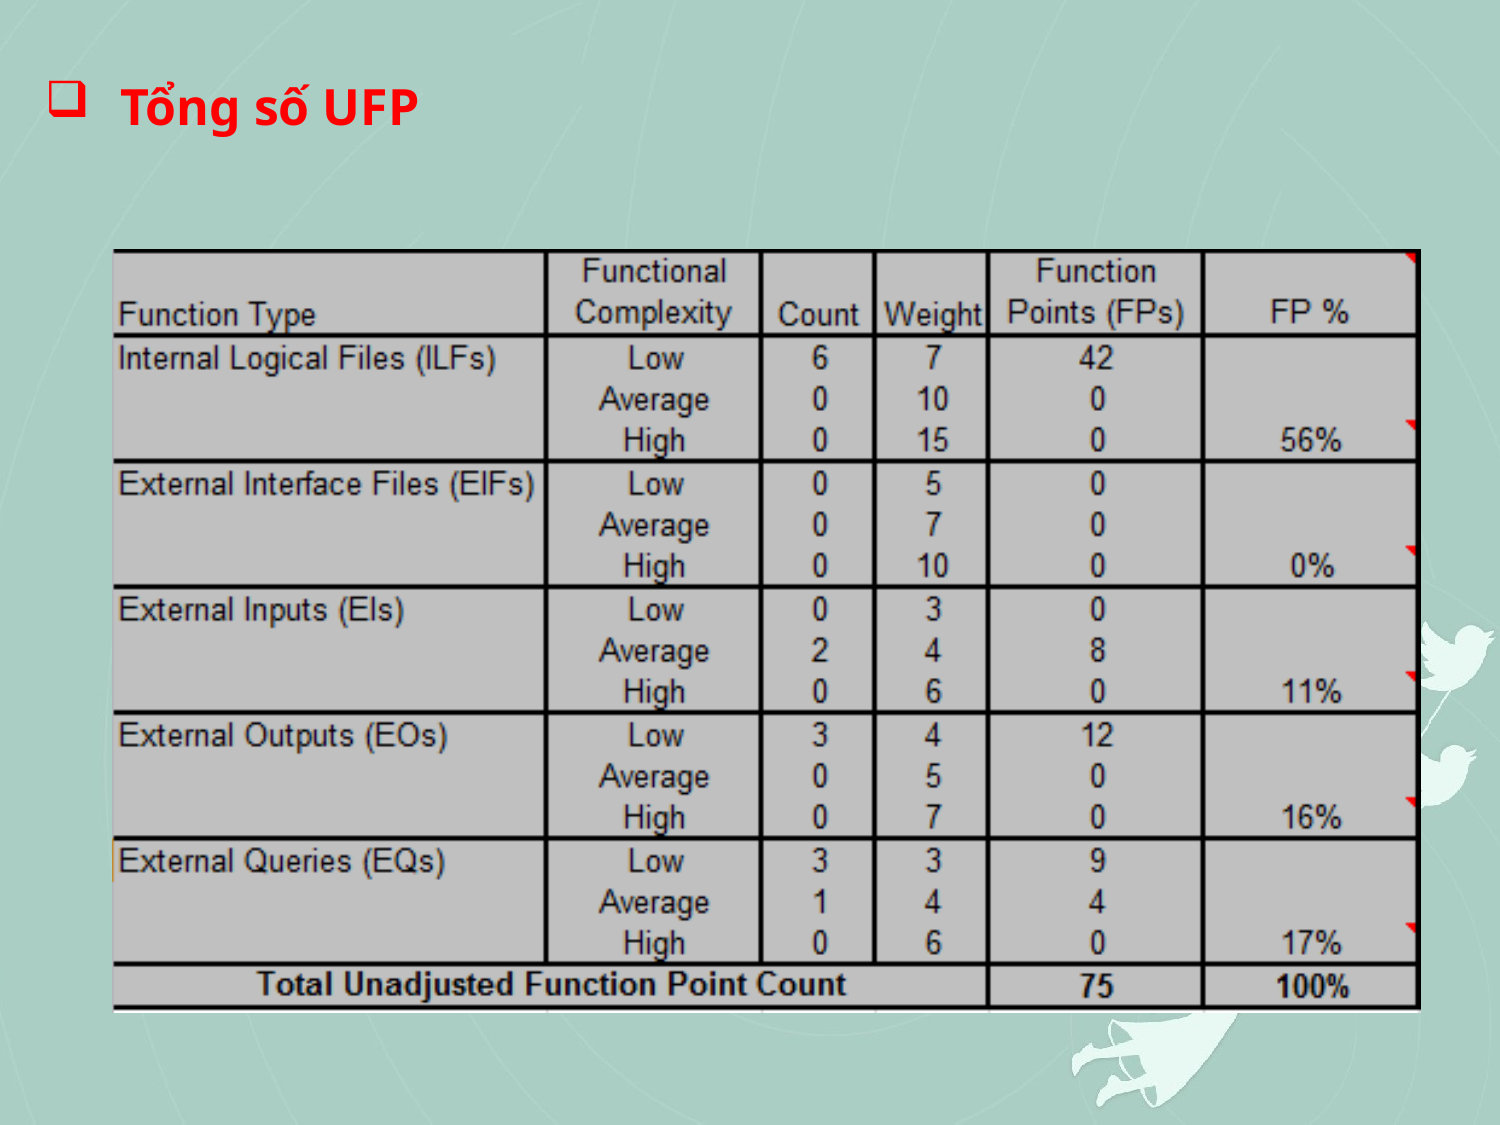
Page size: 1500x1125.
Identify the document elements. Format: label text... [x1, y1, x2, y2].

text_box Tổng số UFP [30, 64, 448, 144]
picture [0, 0, 1500, 1125]
